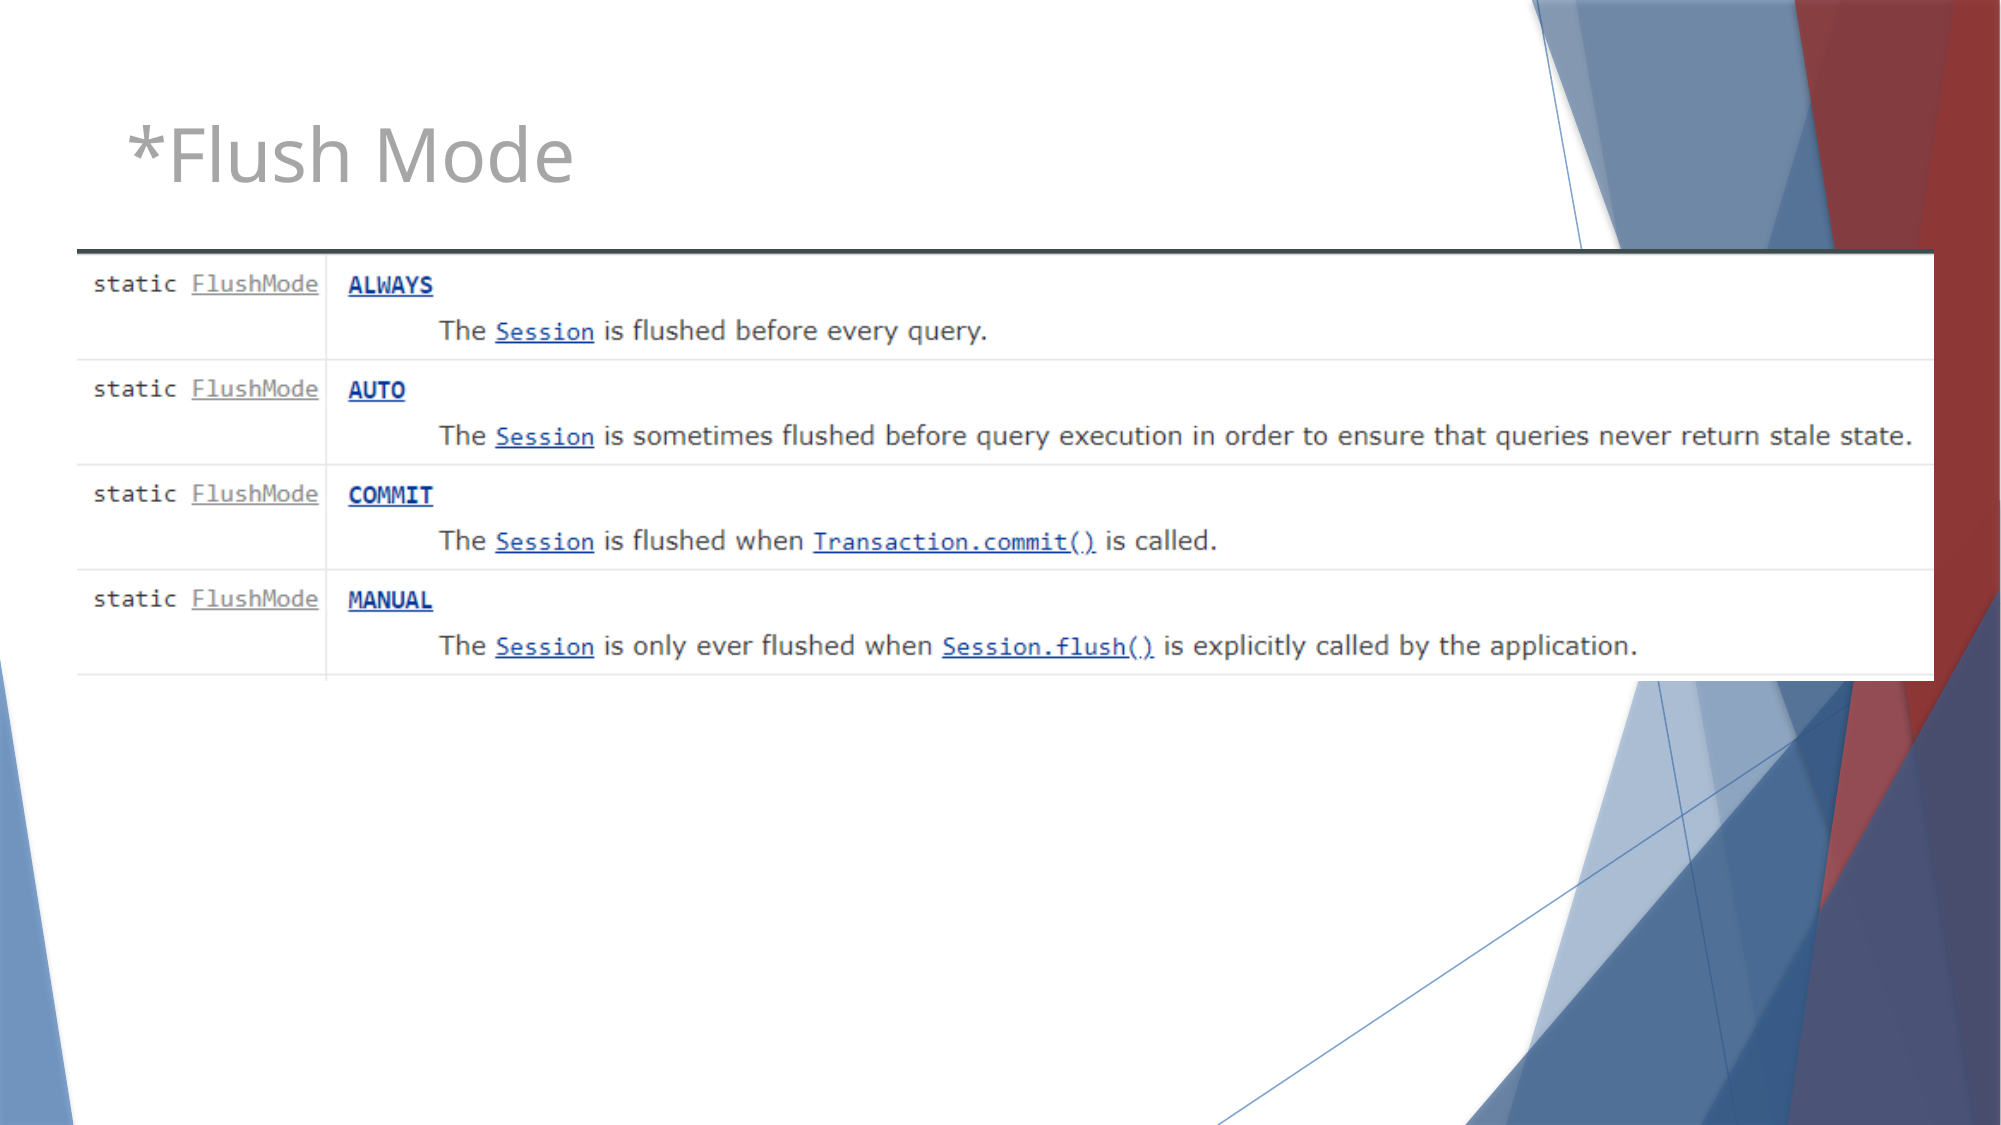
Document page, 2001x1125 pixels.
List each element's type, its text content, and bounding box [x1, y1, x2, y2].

title *Flush Mode [111, 99, 1522, 247]
picture [77, 249, 1935, 681]
